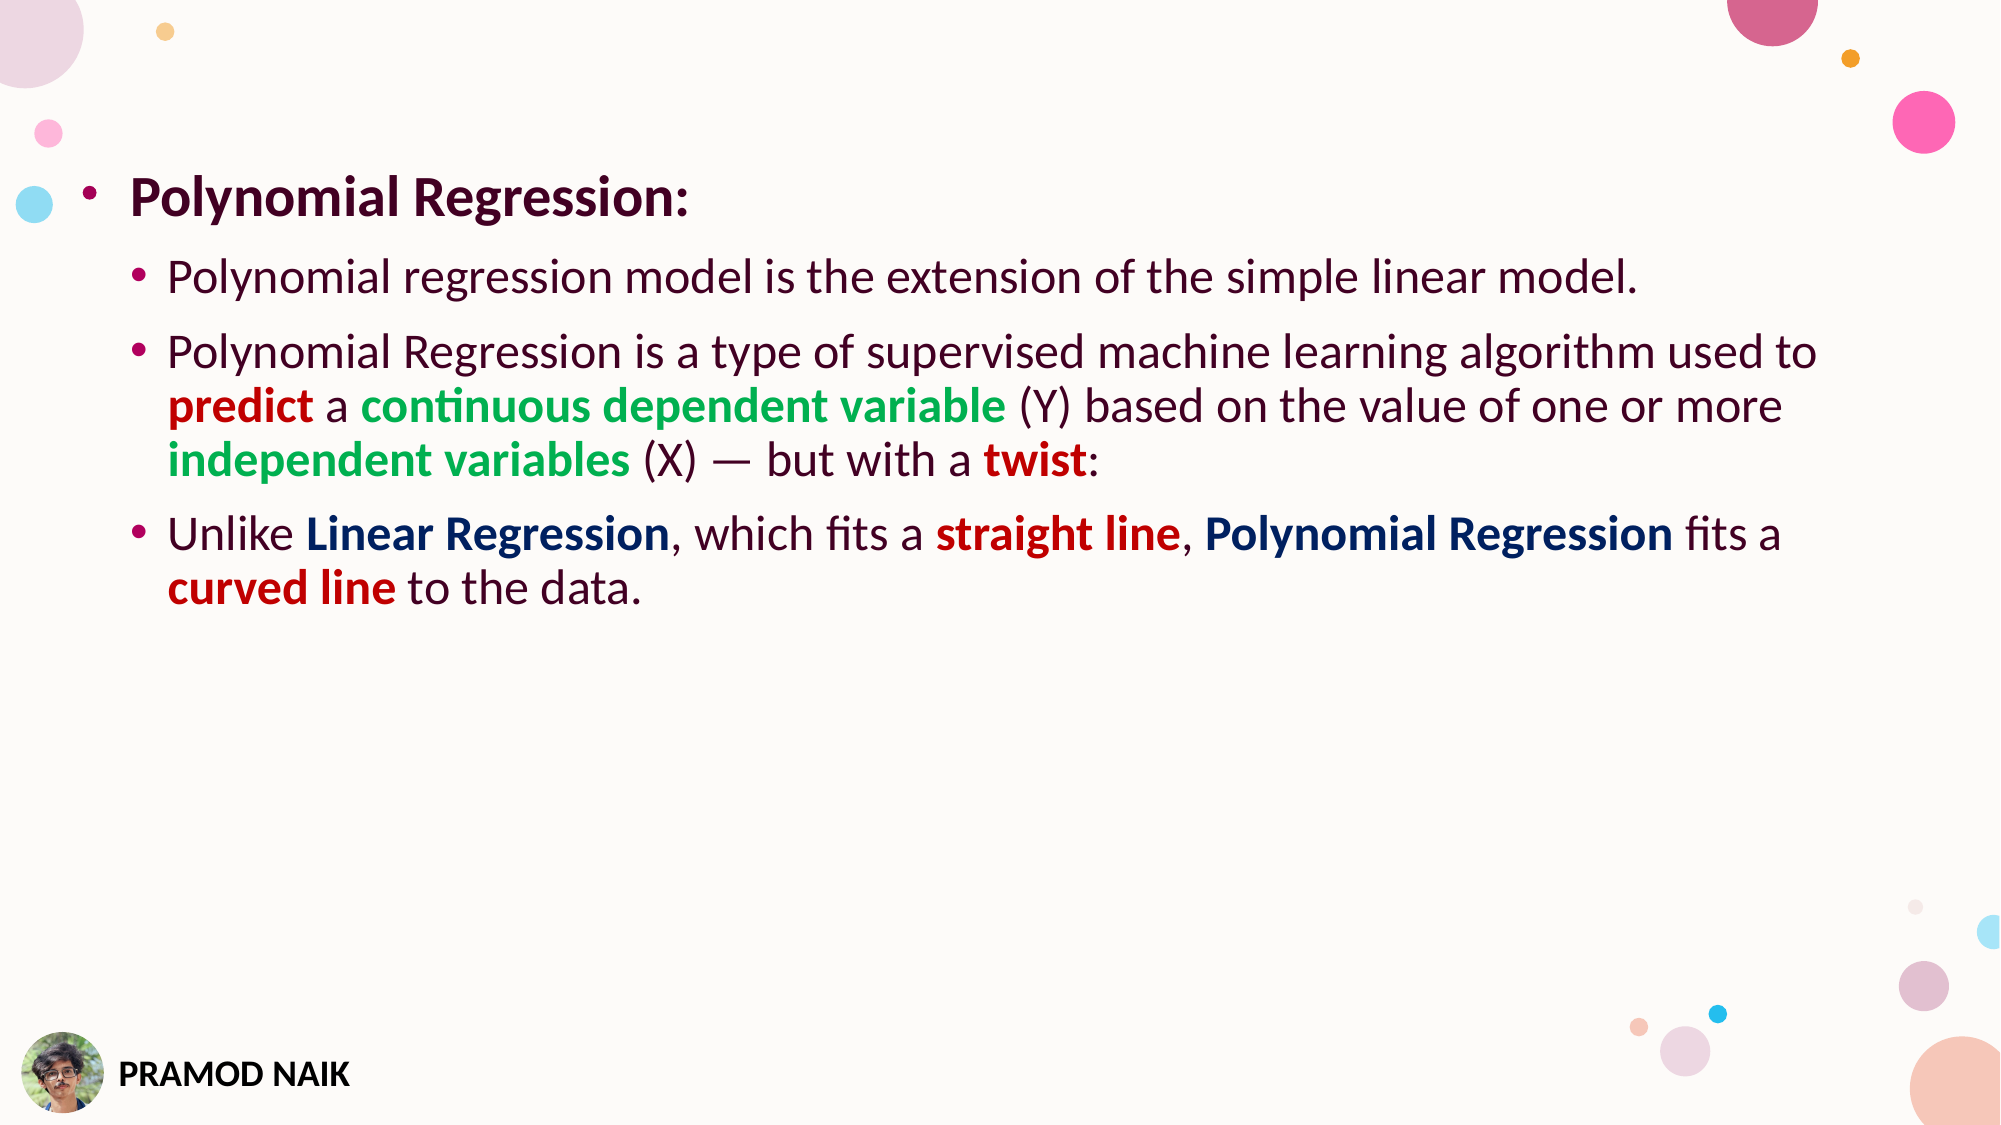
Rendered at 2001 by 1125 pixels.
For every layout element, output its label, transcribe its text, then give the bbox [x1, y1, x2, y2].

list Polynomial Regression: Polynomial regression model is the extension of the simple linear model. Polynomial Regression is a type of supervised machine learning algorithm used to predict a continuous dependent variable (Y) based on the value of one or more independent variables (X) — but with a twist: Unlike Linear Regression, which fits a straight line, Polynomial Regression fits a curved line to the data. [115, 158, 1904, 968]
picture [21, 1031, 104, 1114]
